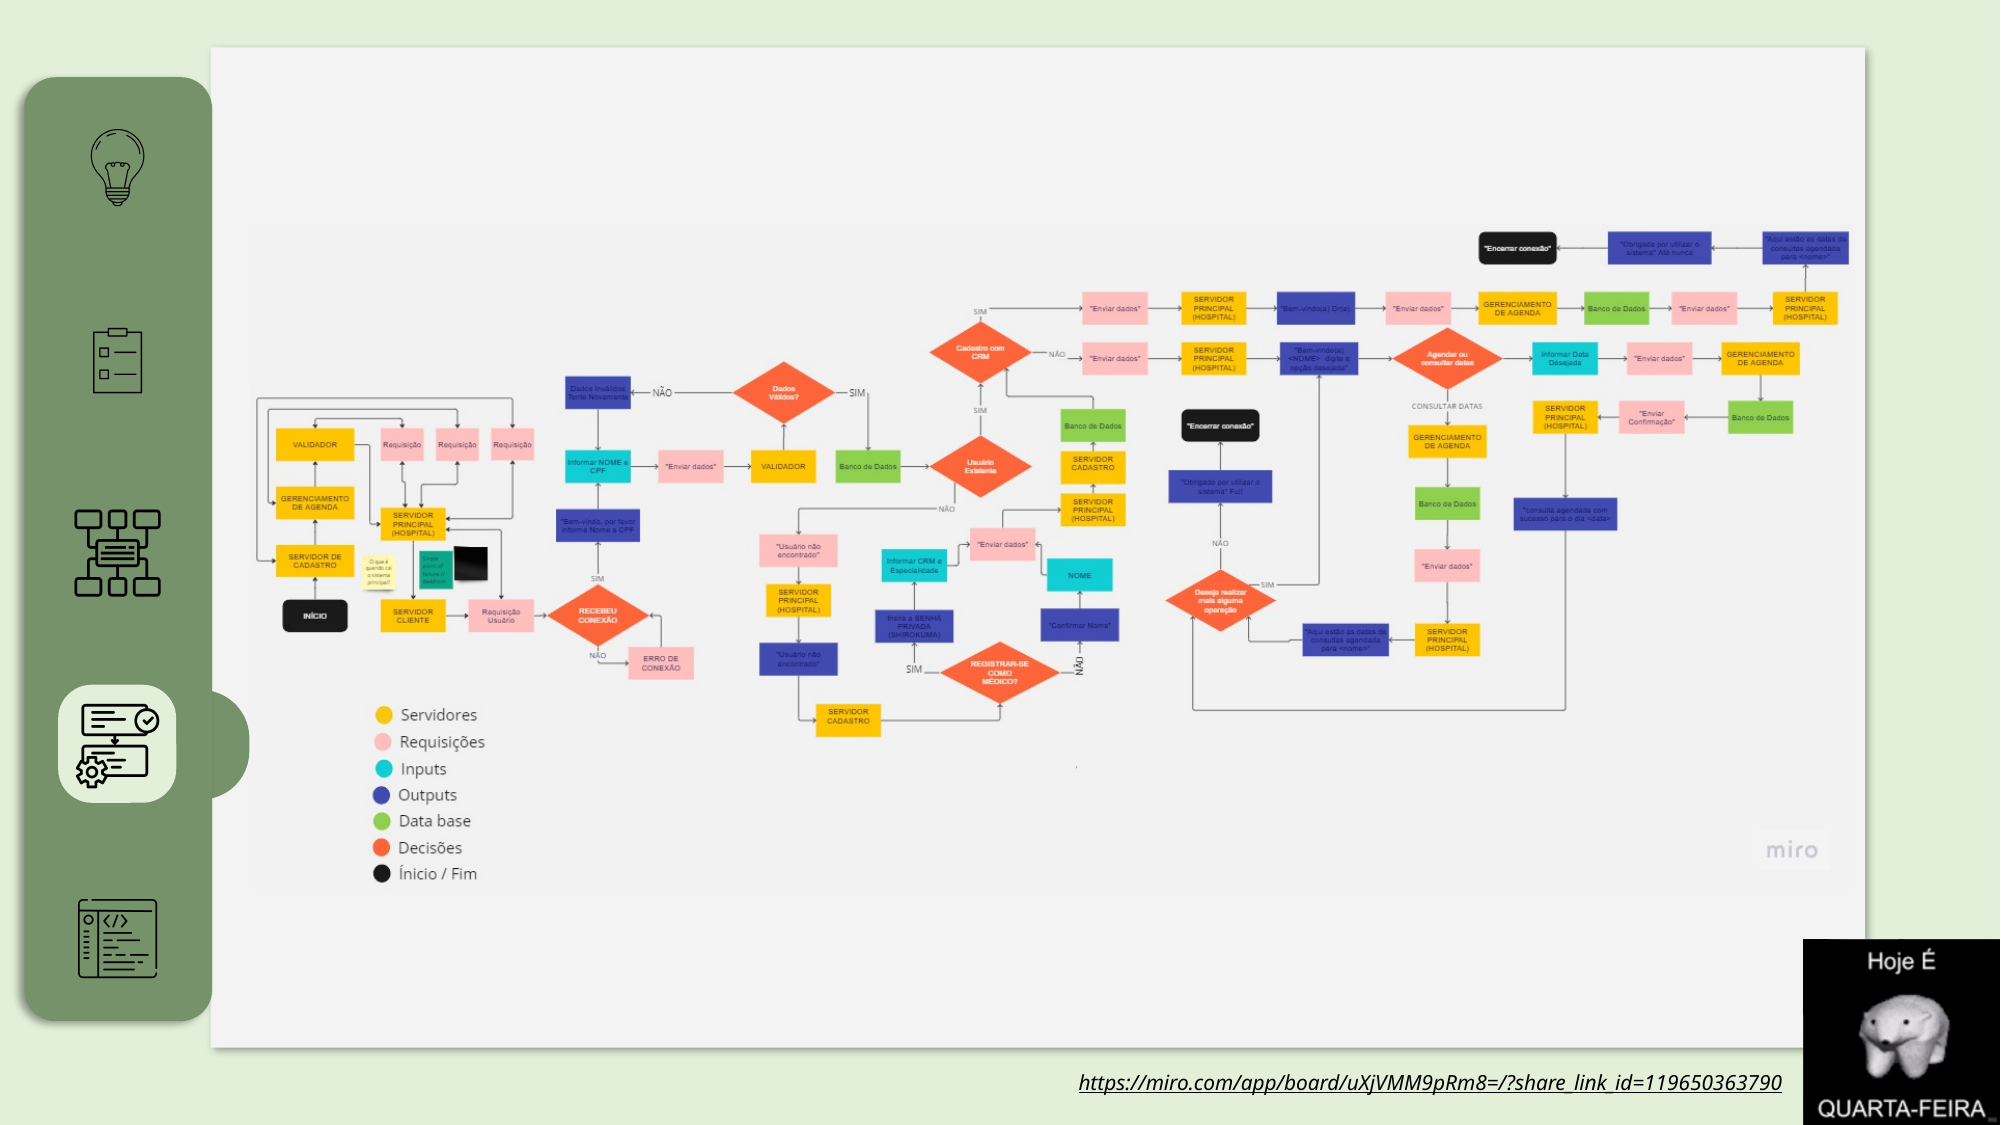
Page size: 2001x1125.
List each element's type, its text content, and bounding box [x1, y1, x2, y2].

picture [73, 894, 162, 984]
text_box [32, 85, 204, 1010]
text_box https://miro.com/app/board/uXjVMM9pRm8=/?share_link_id=119650363790 [1063, 1062, 1803, 1102]
text_box Mapa mental [0, 82, 7, 187]
picture [73, 701, 162, 791]
picture [250, 224, 1855, 895]
picture [73, 316, 162, 405]
picture [1803, 939, 2000, 1125]
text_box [153, 673, 250, 816]
text_box [210, 46, 1866, 1049]
picture [73, 508, 162, 598]
text_box [23, 76, 214, 1023]
text_box [57, 683, 153, 804]
picture [73, 123, 162, 212]
